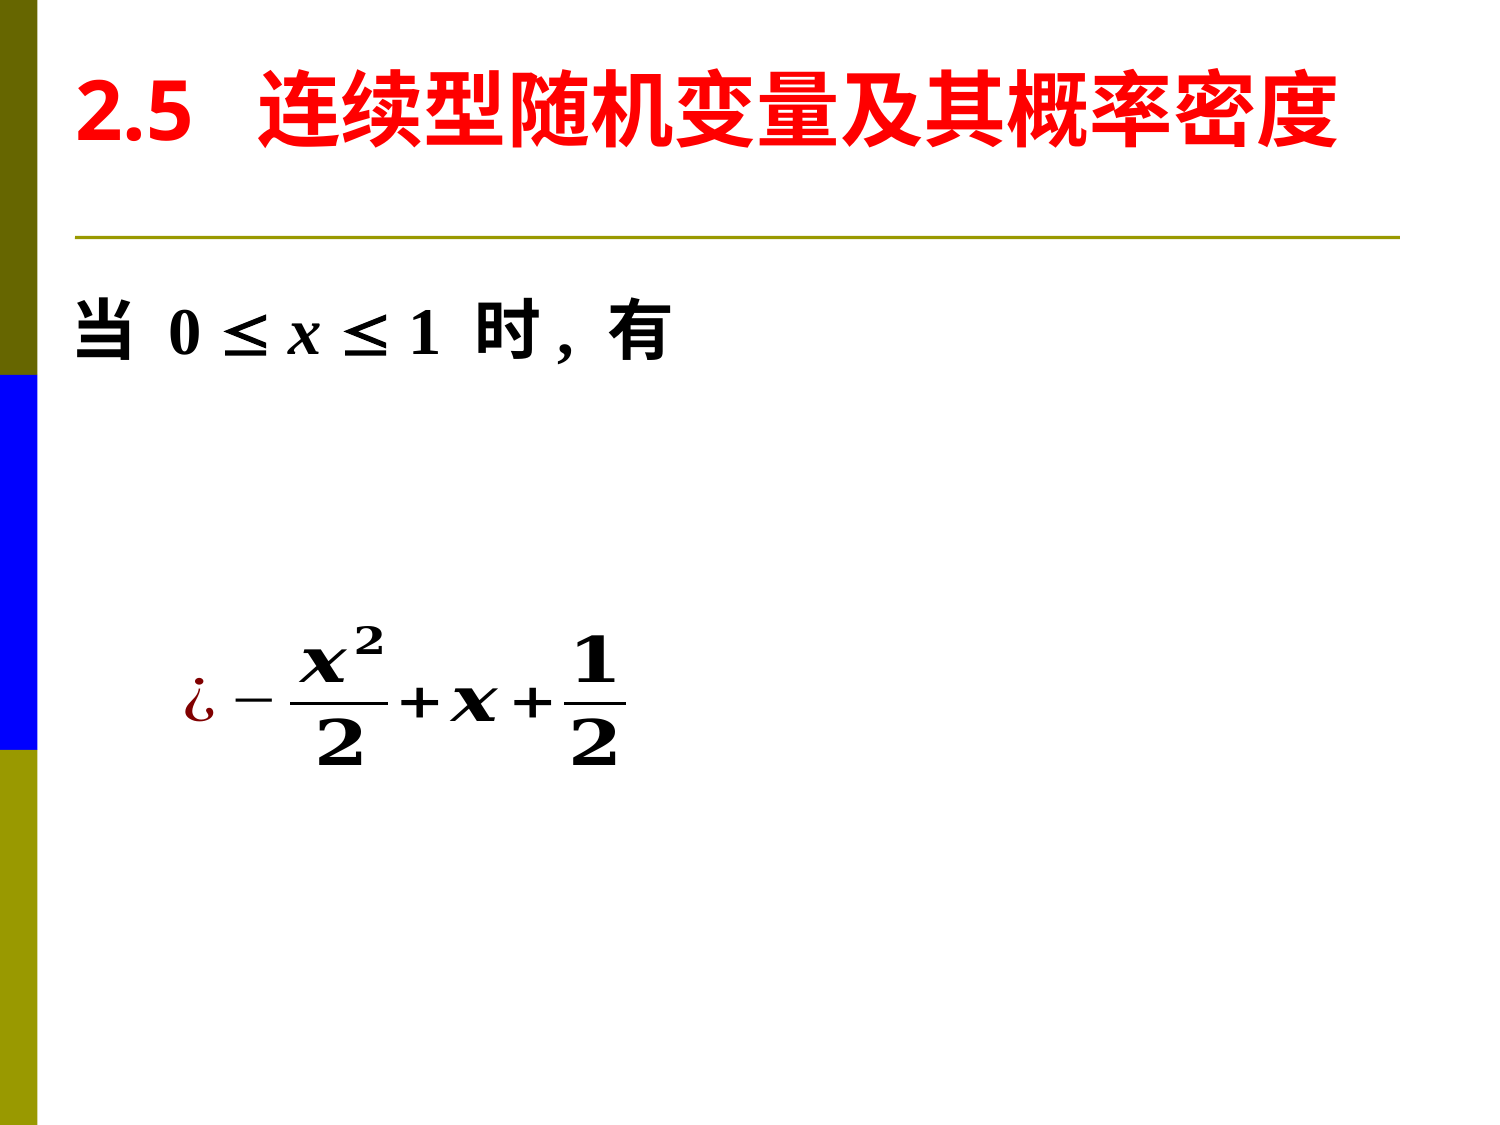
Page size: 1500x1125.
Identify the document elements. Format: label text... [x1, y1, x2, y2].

text_box 当 0  x  1 时, 有 [56, 280, 704, 376]
text_box 2.5 连续型随机变量及其概率密度 [60, 49, 1355, 164]
